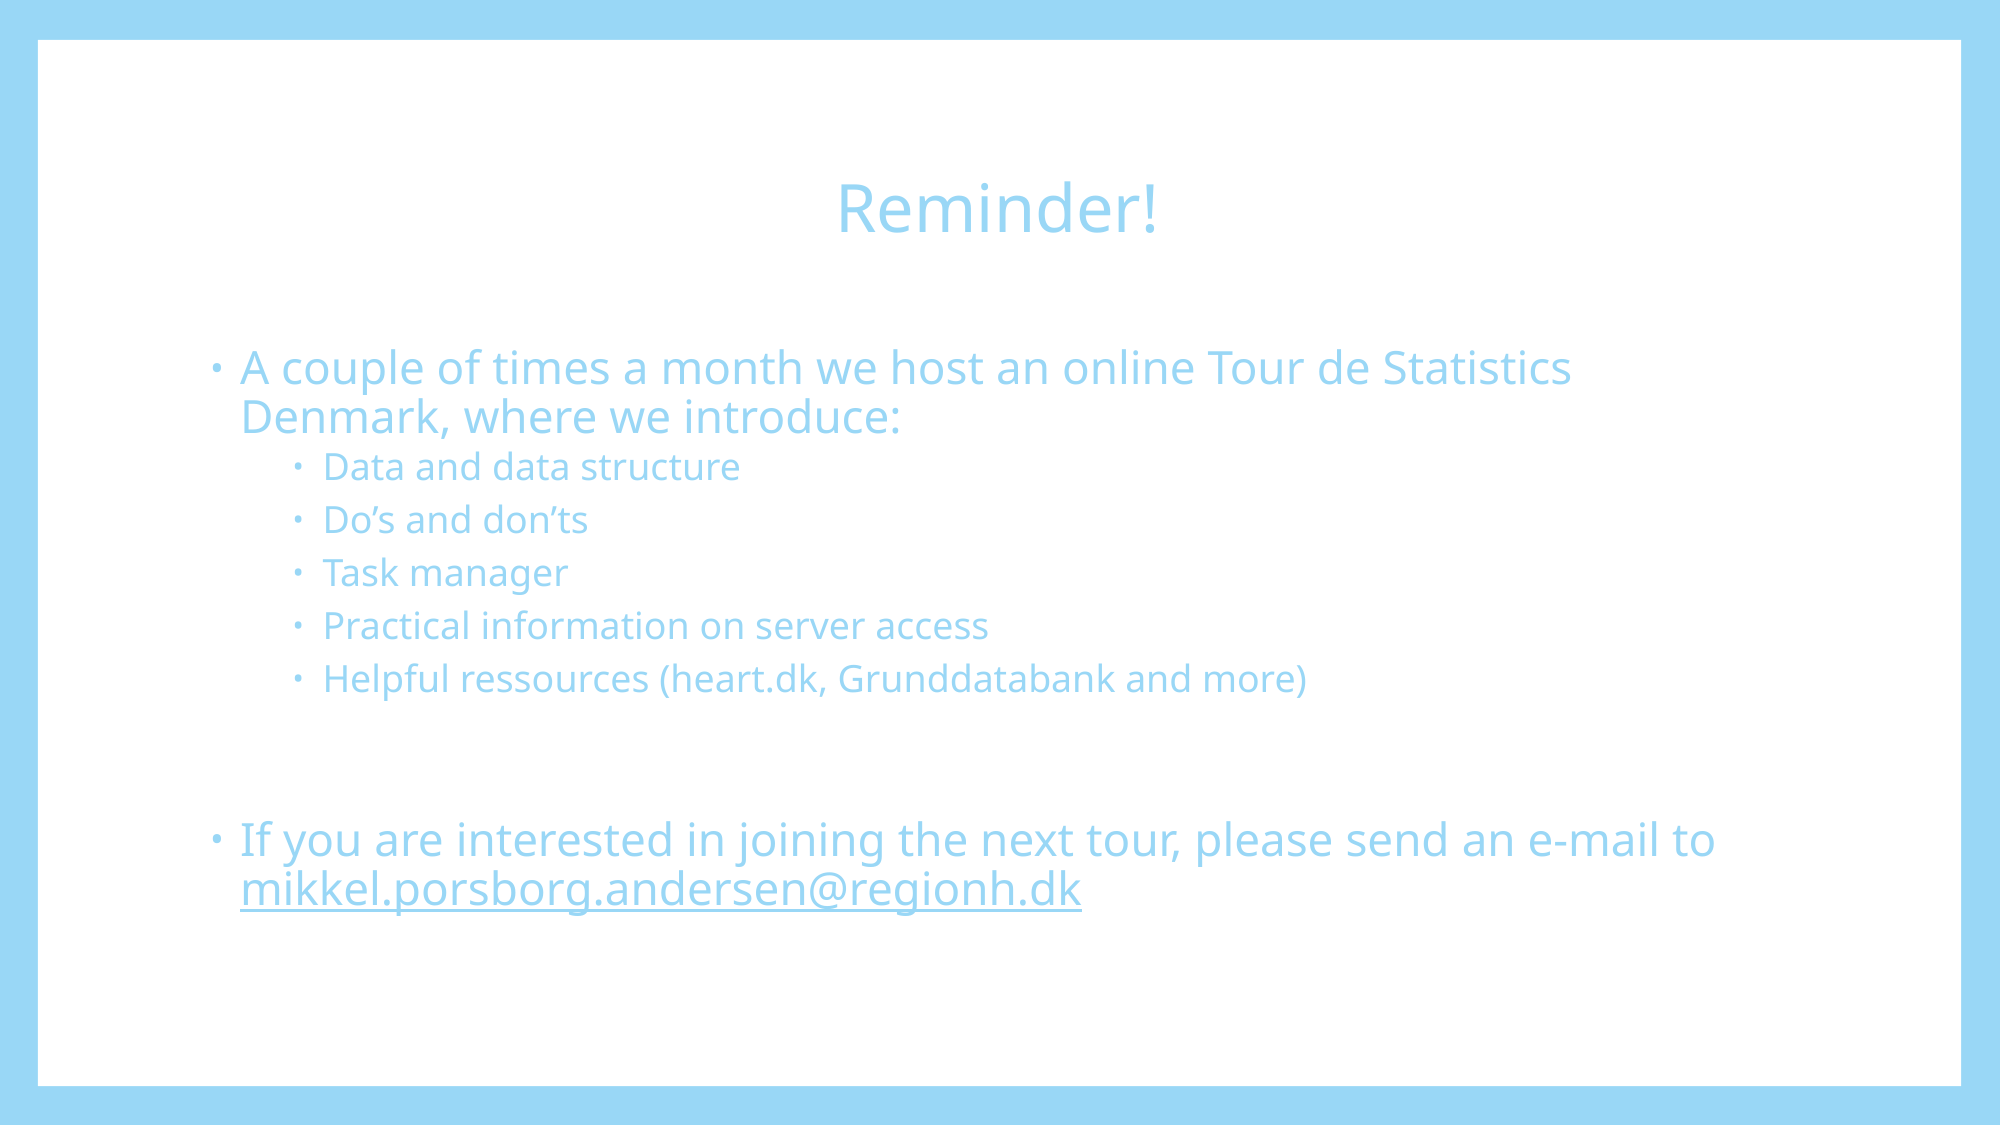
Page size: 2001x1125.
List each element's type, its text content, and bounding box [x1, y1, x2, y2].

title Reminder! [187, 99, 1808, 323]
list A couple of times a month we host an online Tour de Statistics Denmark, where we introduce: Data and data structure Do’s and don’ts Task manager Practical information on server access Helpful ressources (heart.dk, Grunddatabank and more) If you are interested in joining the next tour, please send an e-mail to mikkel.porsborg.andersen@regionh.dk [187, 337, 1808, 1000]
